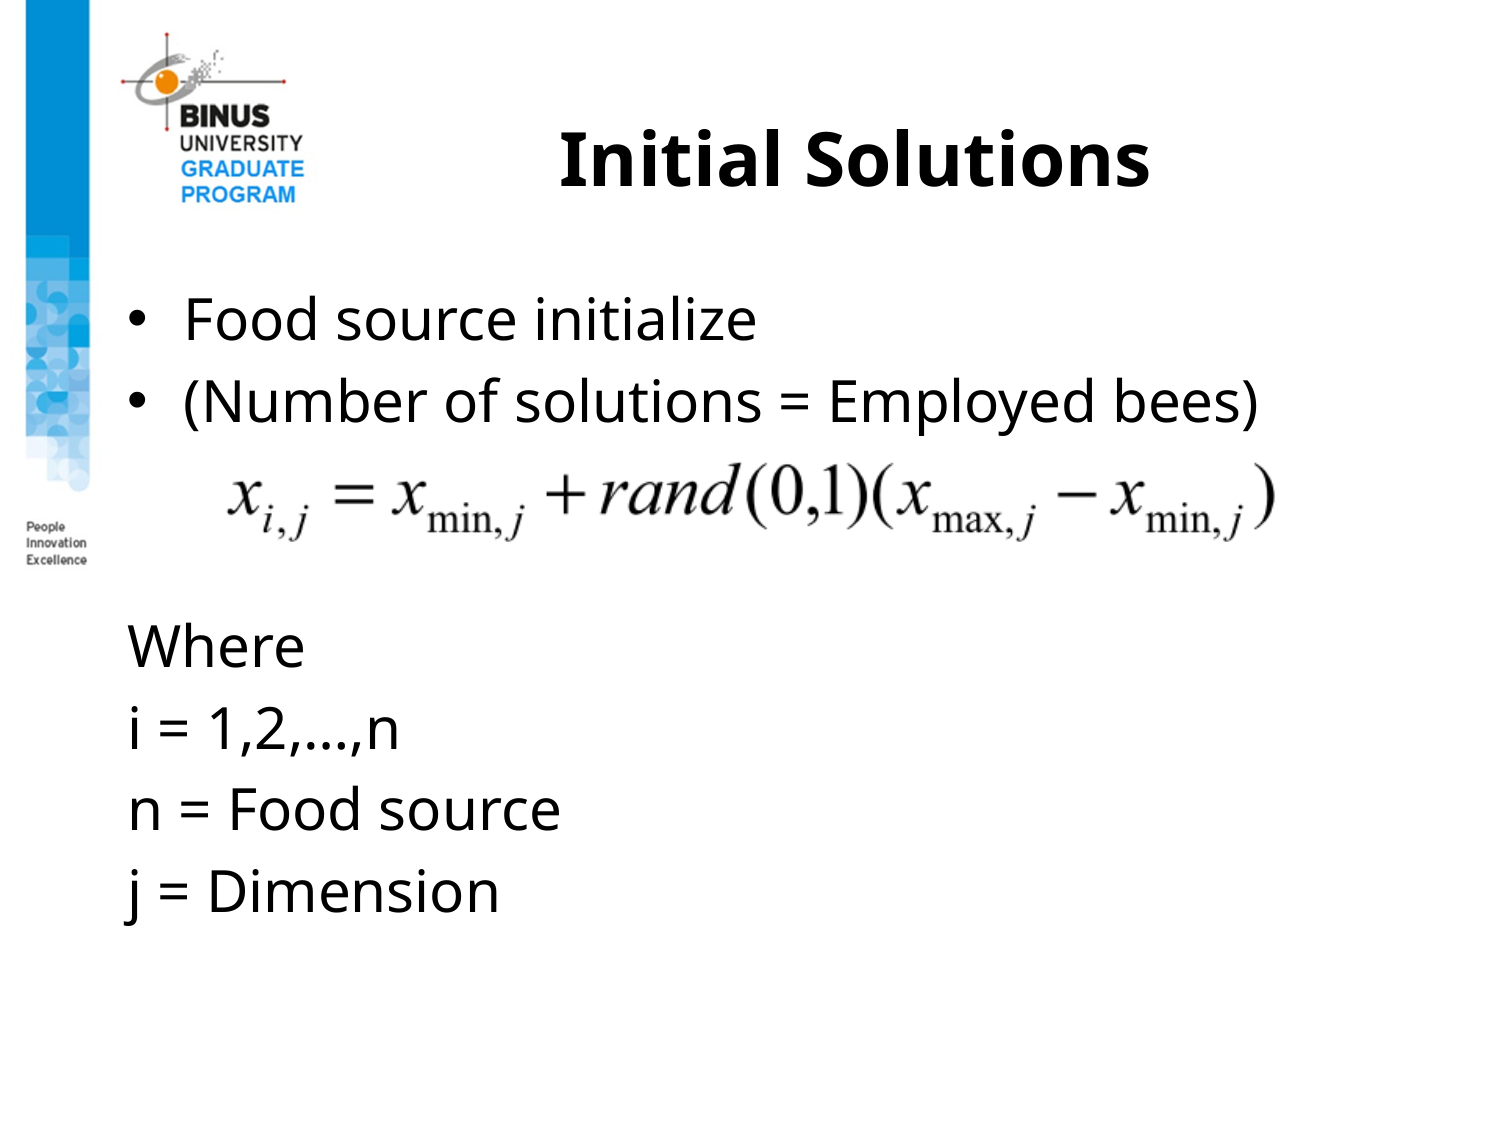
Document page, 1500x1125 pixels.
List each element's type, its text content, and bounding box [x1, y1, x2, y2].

picture [199, 449, 1326, 584]
list Food source initialize (Number of solutions = Employed bees) Where i = 1,2,…,n n = Food source j = Dimension [112, 275, 1463, 1088]
picture [0, 0, 972, 729]
title Initial Solutions [337, 62, 1375, 250]
